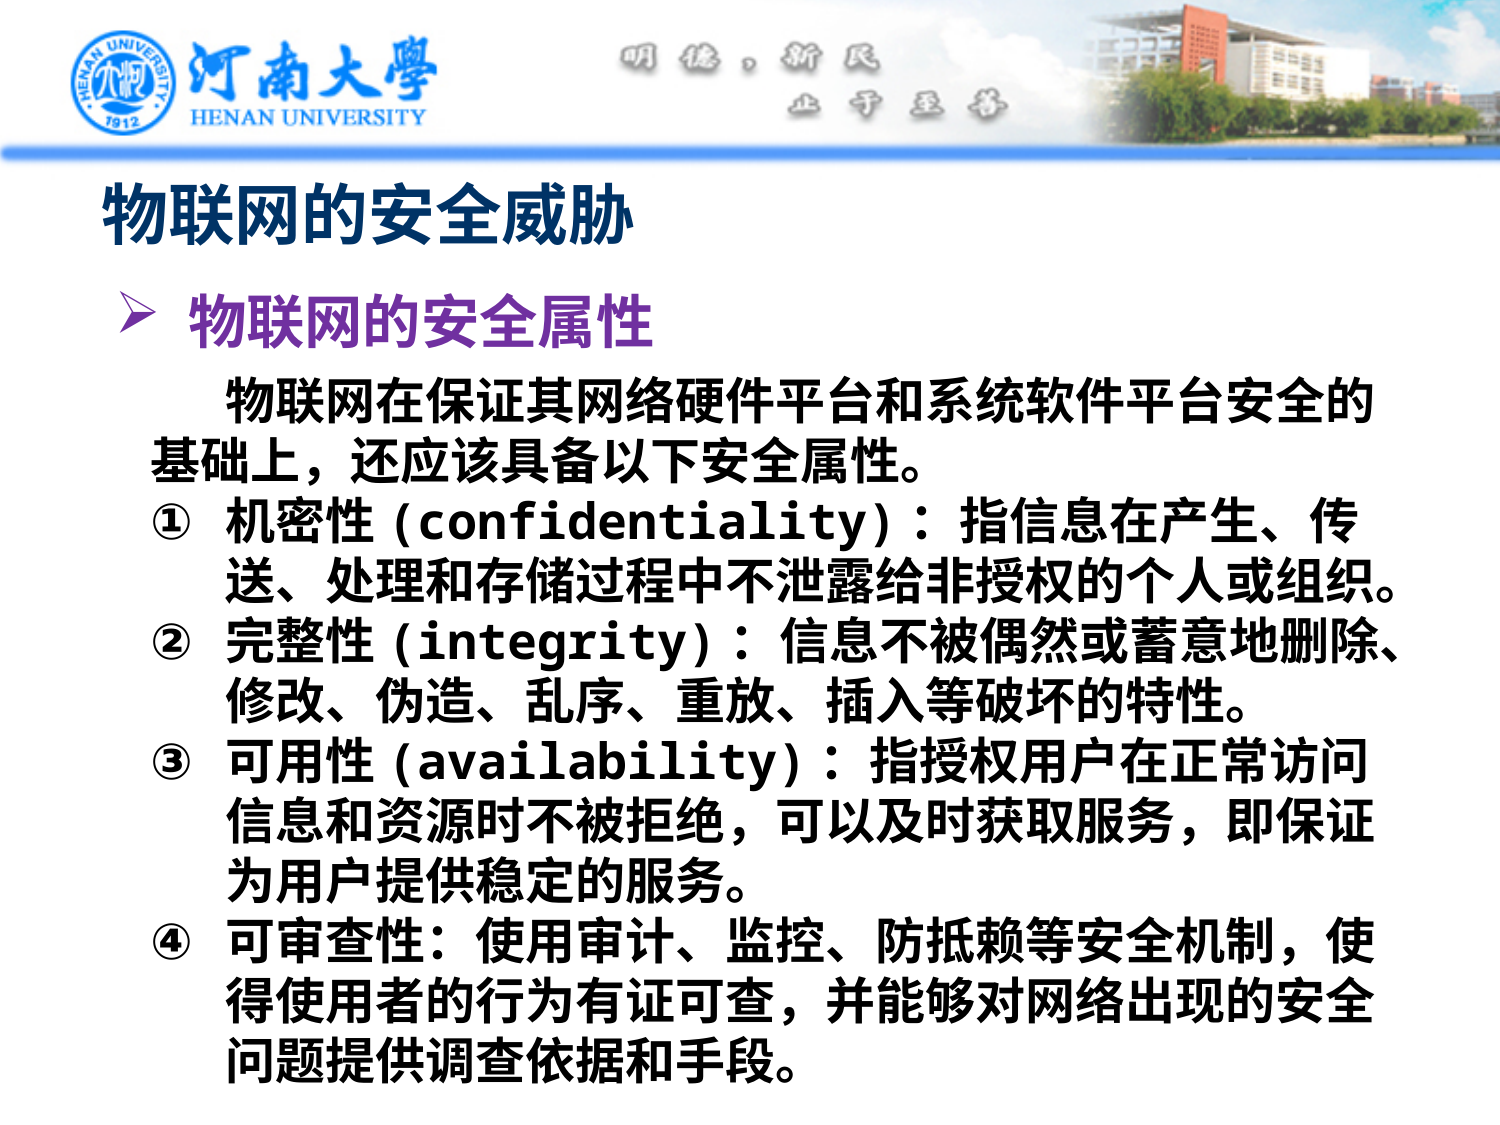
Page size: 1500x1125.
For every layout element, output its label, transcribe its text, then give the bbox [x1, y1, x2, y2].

text_box 物联网的安全属性 [99, 277, 1275, 391]
picture [0, 0, 1500, 1125]
text_box 物联网的安全威胁 [24, 165, 1050, 278]
text_box 物联网在保证其网络硬件平台和系统软件平台安全的基础上，还应该具备以下安全属性。 机密性(confidentiality)：指信息在产生、传送、处理和存储过程中不泄露给非授权的个人或组织。 完整性(integrity)：信息不被偶然或蓄意地删除、修改、伪造、乱序、重放、插入等破坏的特性。 可用性(availability)：指授权用户在正常访问信息和资源时不被拒绝，可以及时获取服务，即保证为用户提供稳定的服务。 可审查性：使用审计、监控、防抵赖等安全机制，使得使用者的行为有证可查，并能够对网络出现的安全问题提供调查依据和手段。 [135, 361, 1412, 1035]
